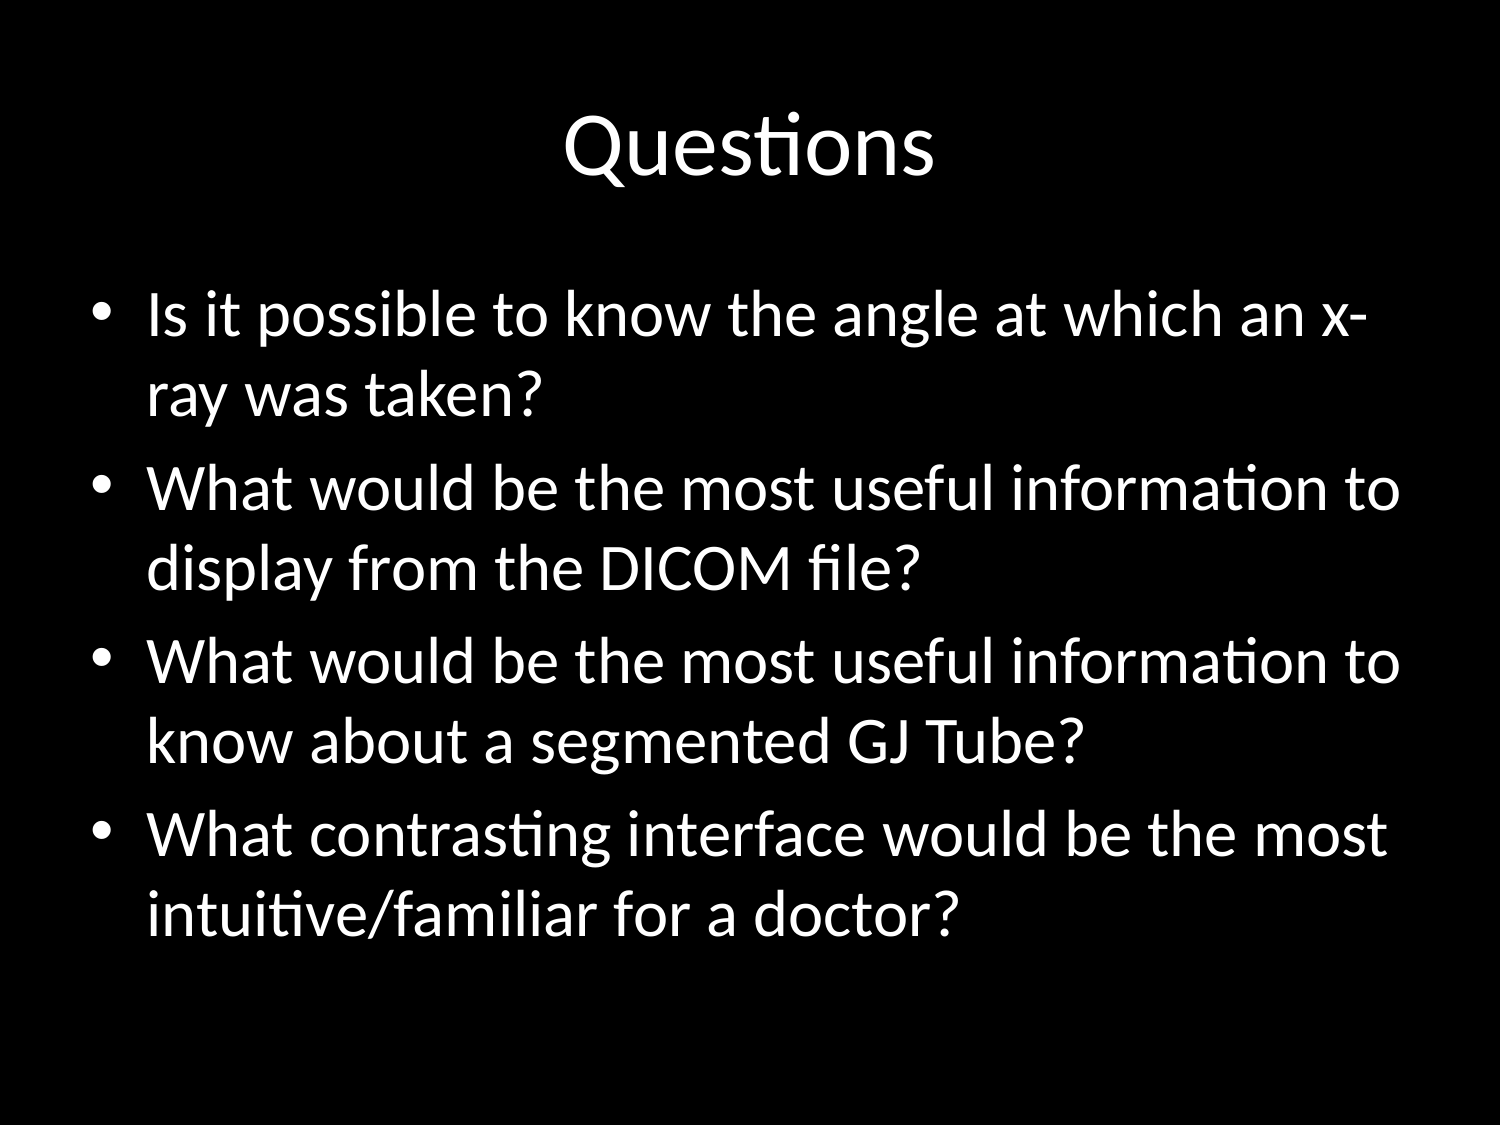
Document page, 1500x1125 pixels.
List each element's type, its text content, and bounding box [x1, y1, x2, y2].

list Is it possible to know the angle at which an x-ray was taken? What would be the most useful information to display from the DICOM file? What would be the most useful information to know about a segmented GJ Tube? What contrasting interface would be the most intuitive/familiar for a doctor? [75, 262, 1425, 1005]
title Questions [75, 45, 1425, 233]
